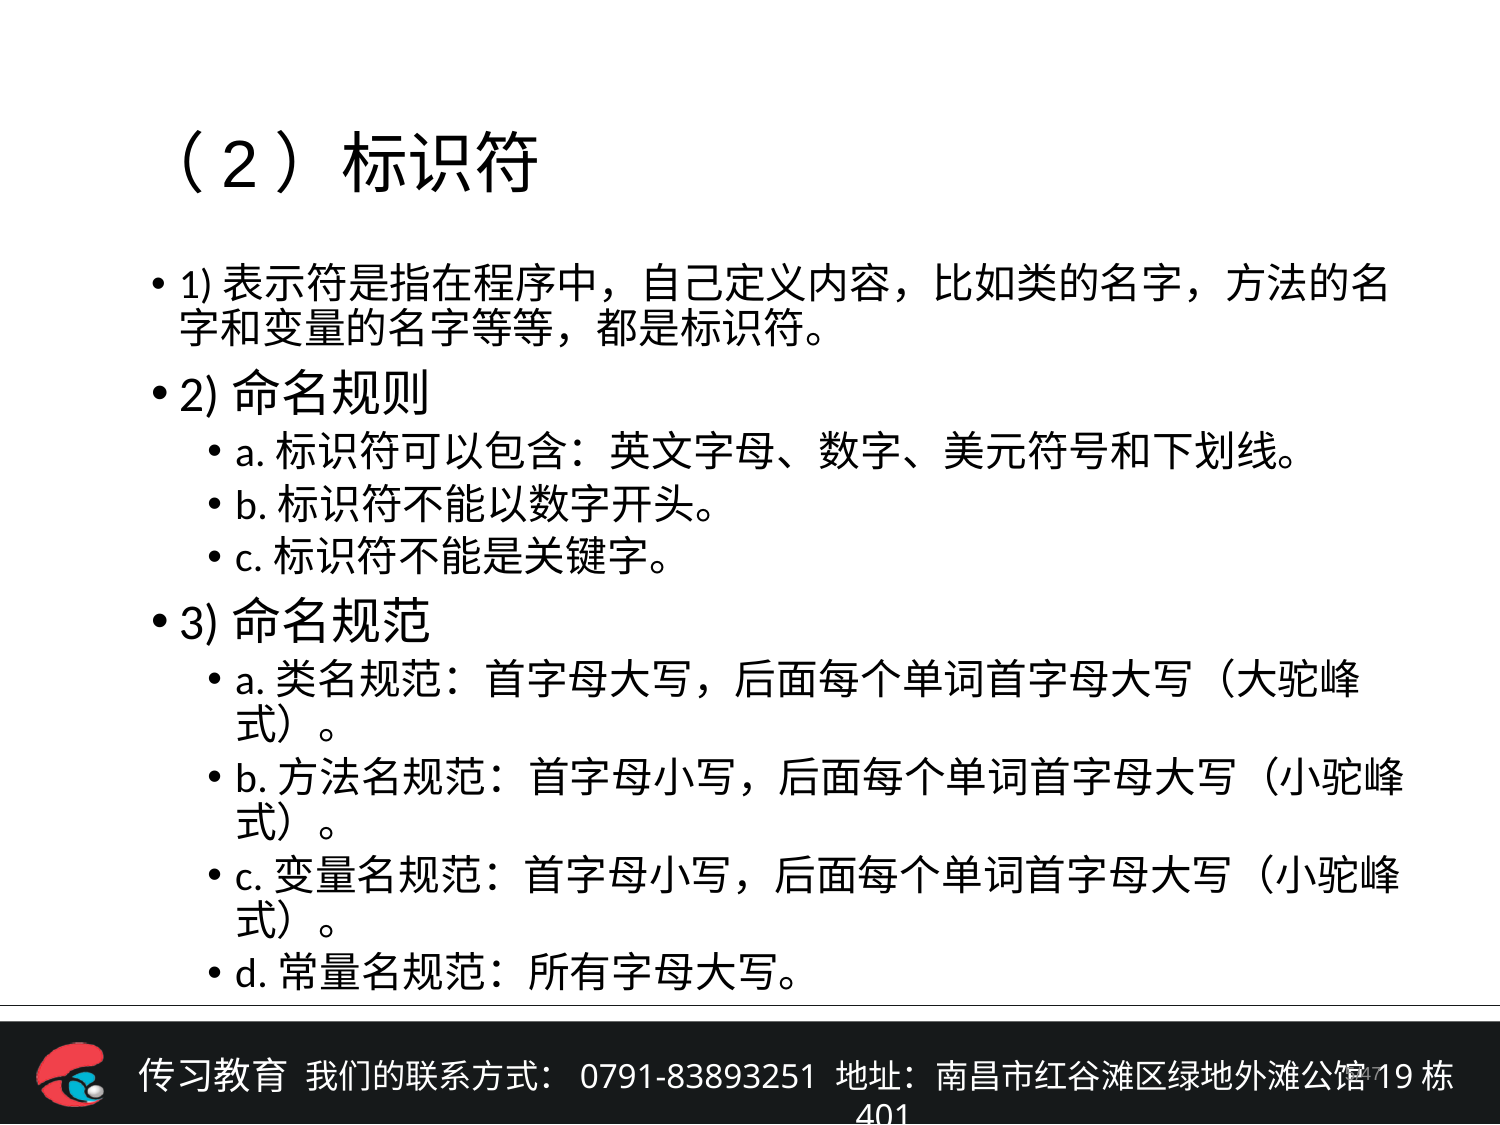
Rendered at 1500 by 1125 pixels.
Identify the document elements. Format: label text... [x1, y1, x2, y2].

text_box （2）标识符 [123, 113, 794, 209]
slide_number /47 [1059, 1042, 1397, 1103]
picture [36, 1042, 104, 1107]
list 1)表示符是指在程序中，自己定义内容，比如类的名字，方法的名字和变量的名字等等，都是标识符。 2)命名规则 a.标识符可以包含：英文字母、数字、美元符号和下划线。 b.标识符不能以数字开头。 c.标识符不能是关键字。 3)命名规范 a.类名规范：首字母大写，后面每个单词首字母大写（大驼峰式）。 b.方法名规范：首字母小写，后面每个单词首字母大写（小驼峰式）。 c.变量名规范：首字母小写，后面每个单词首字母大写（小驼峰式）。 d.常量名规范：所有字母大写。 [135, 255, 1426, 860]
